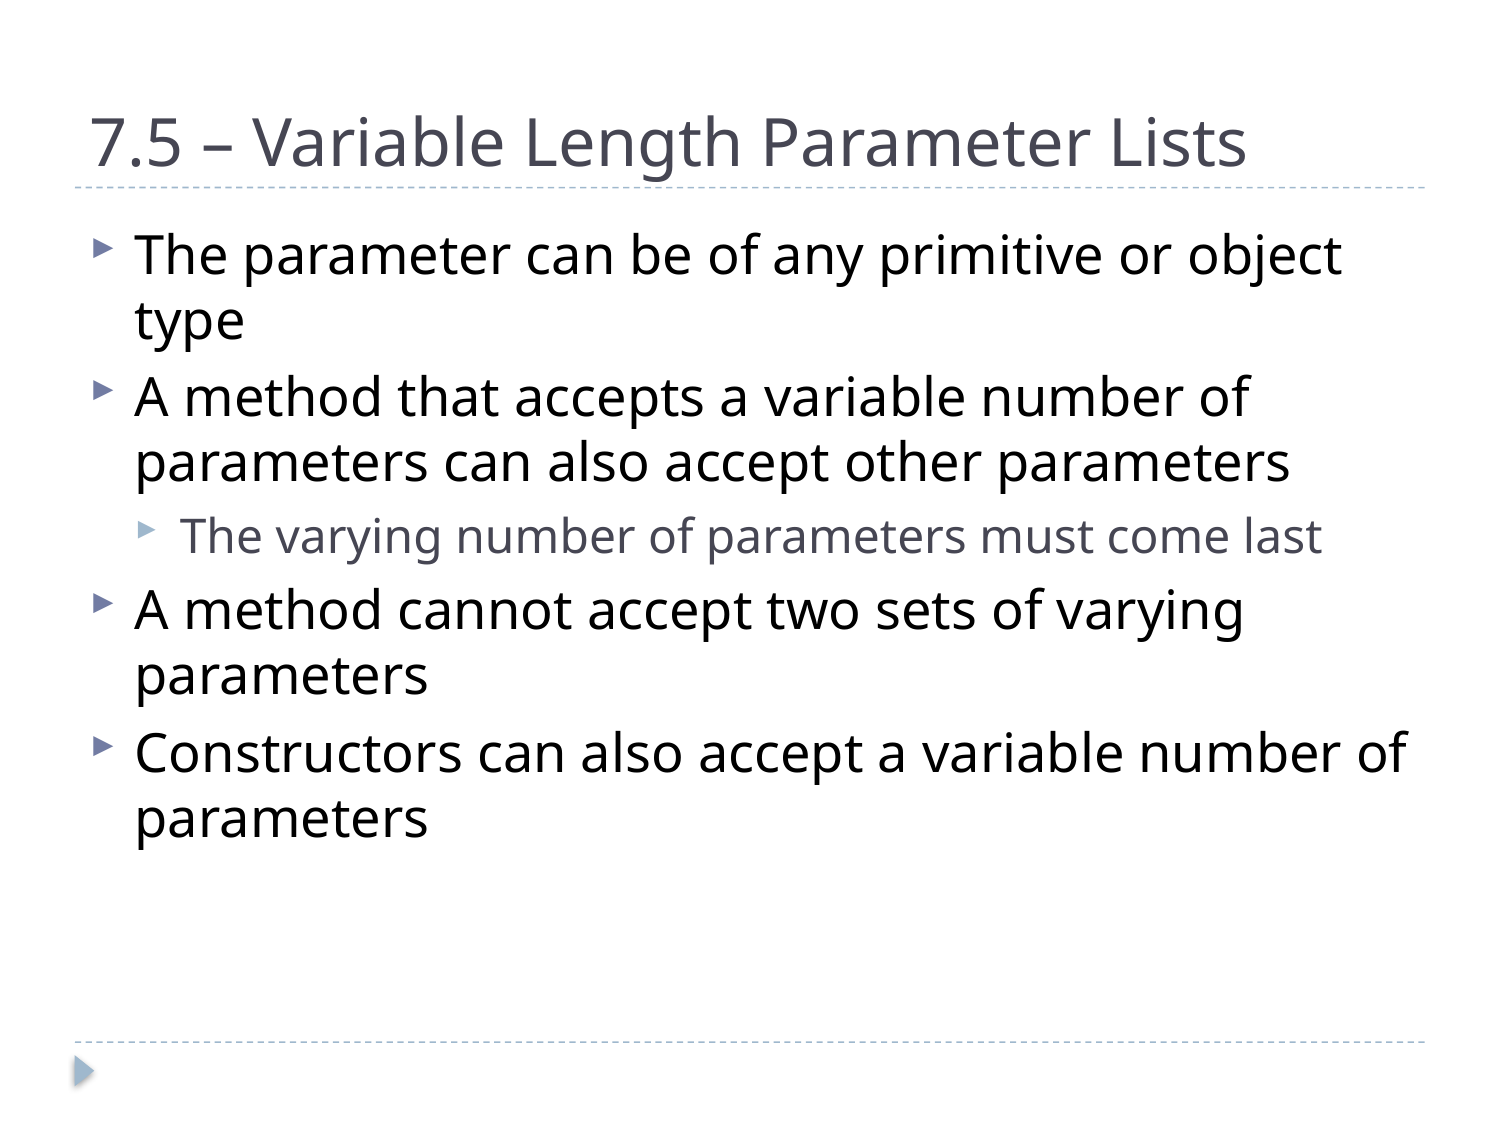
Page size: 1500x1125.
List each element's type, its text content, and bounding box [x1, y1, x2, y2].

list The parameter can be of any primitive or object type A method that accepts a variable number of parameters can also accept other parameters The varying number of parameters must come last A method cannot accept two sets of varying parameters Constructors can also accept a variable number of parameters [75, 212, 1425, 1013]
title 7.5 – Variable Length Parameter Lists [75, 24, 1425, 188]
